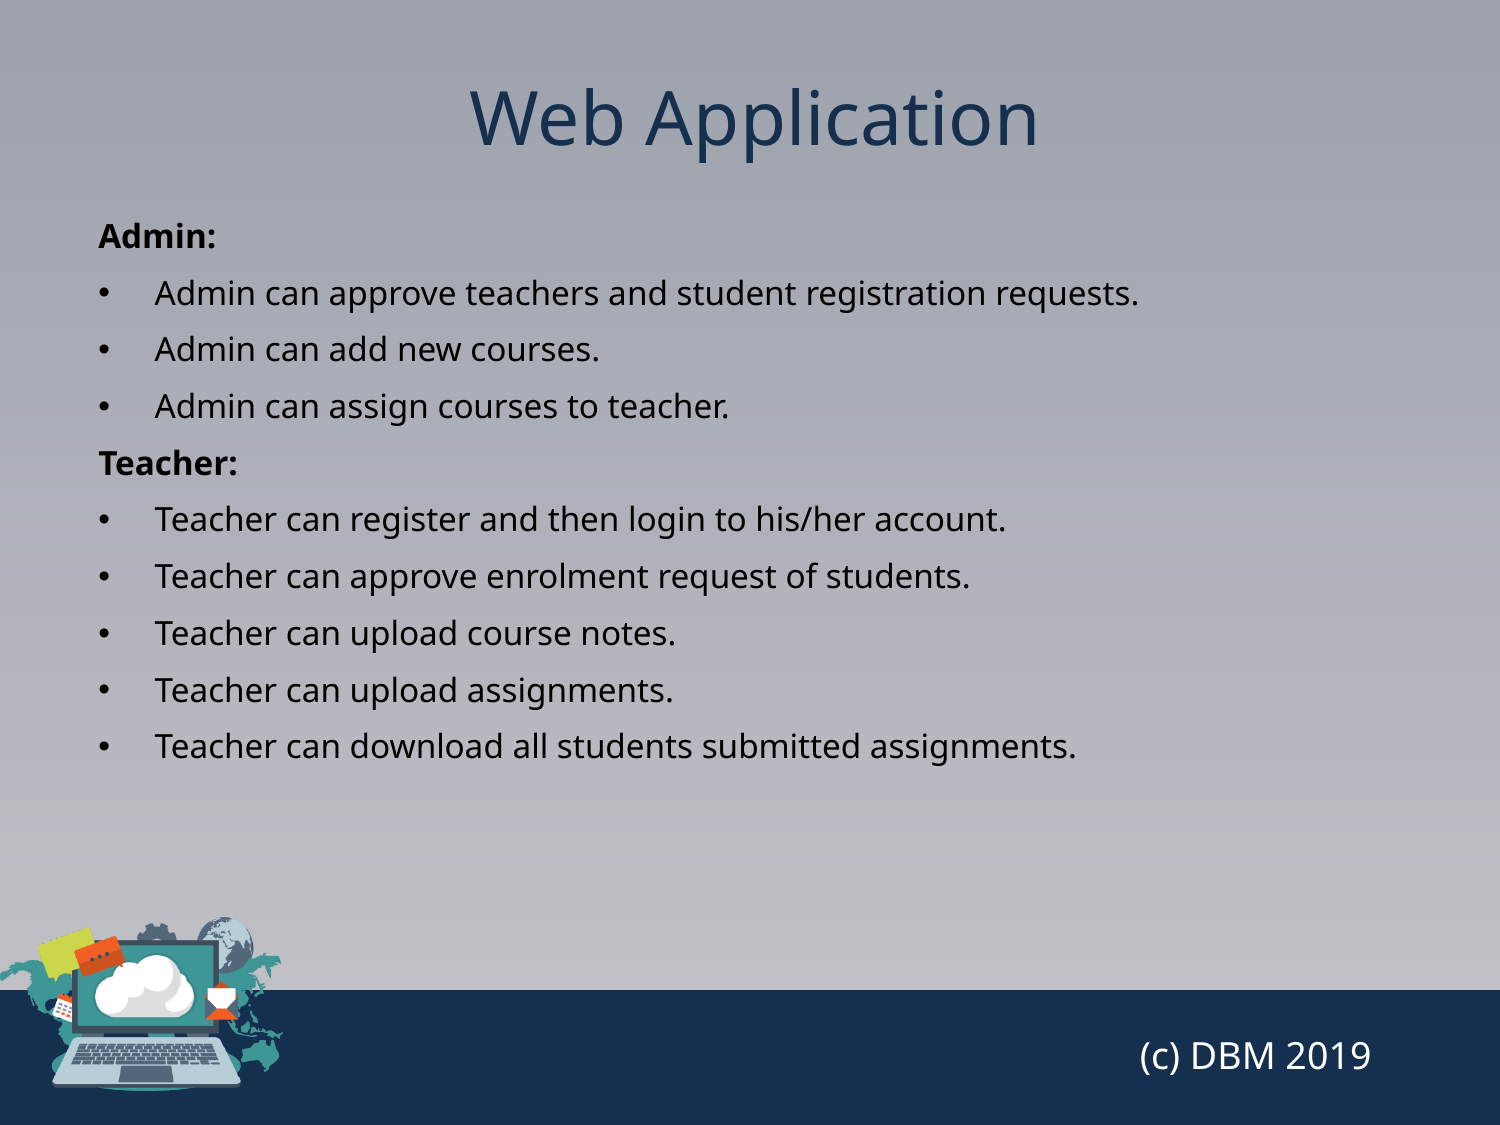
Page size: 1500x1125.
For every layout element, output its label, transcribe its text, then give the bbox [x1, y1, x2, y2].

text_box [0, 990, 1500, 1125]
text_box Admin: Admin can approve teachers and student registration requests. Admin can add new courses. Admin can assign courses to teacher. Teacher: Teacher can register and then login to his/her account. Teacher can approve enrolment request of students. Teacher can upload course notes. Teacher can upload assignments. Teacher can download all students submitted assignments. [83, 212, 1438, 896]
picture [0, 917, 284, 1091]
title Web Application [119, 67, 1392, 176]
slide_number (c) DBM 2019 [1125, 1024, 1473, 1125]
